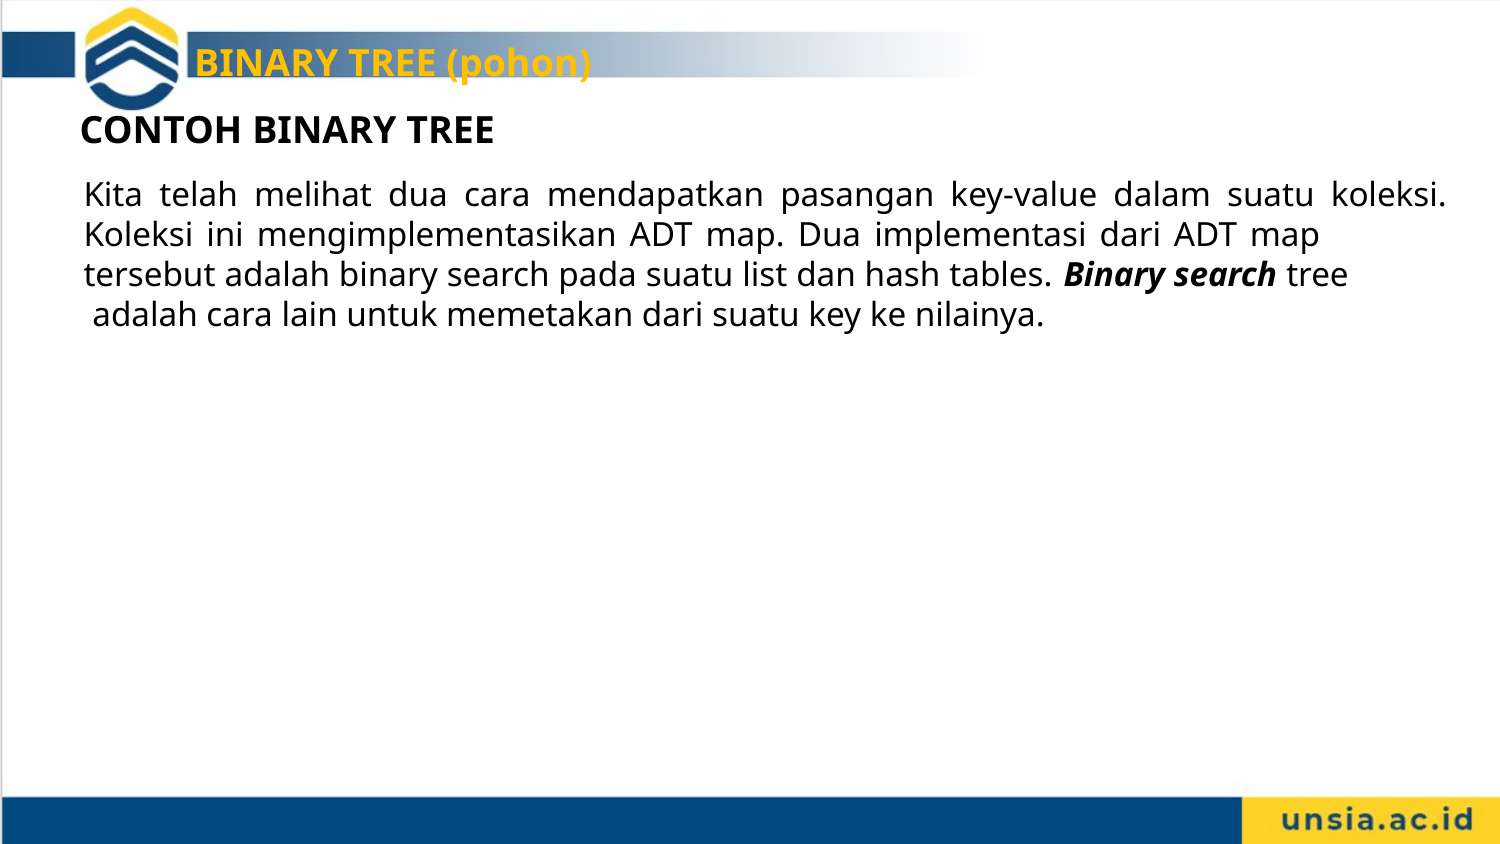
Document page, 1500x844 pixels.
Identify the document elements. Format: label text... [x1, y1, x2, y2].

text_box CONTOH BINARY TREE [64, 98, 1376, 176]
text_box BINARY TREE (pohon) [179, 32, 607, 92]
picture [0, 0, 1500, 844]
text_box Kita telah melihat dua cara mendapatkan pasangan key-value dalam suatu koleksi. Koleksi ini mengimplementasikan ADT map. Dua implementasi dari ADT map tersebut adalah binary search pada suatu list dan hash tables. Binary search tree adalah cara lain untuk memetakan dari suatu key ke nilainya. [68, 165, 1481, 340]
